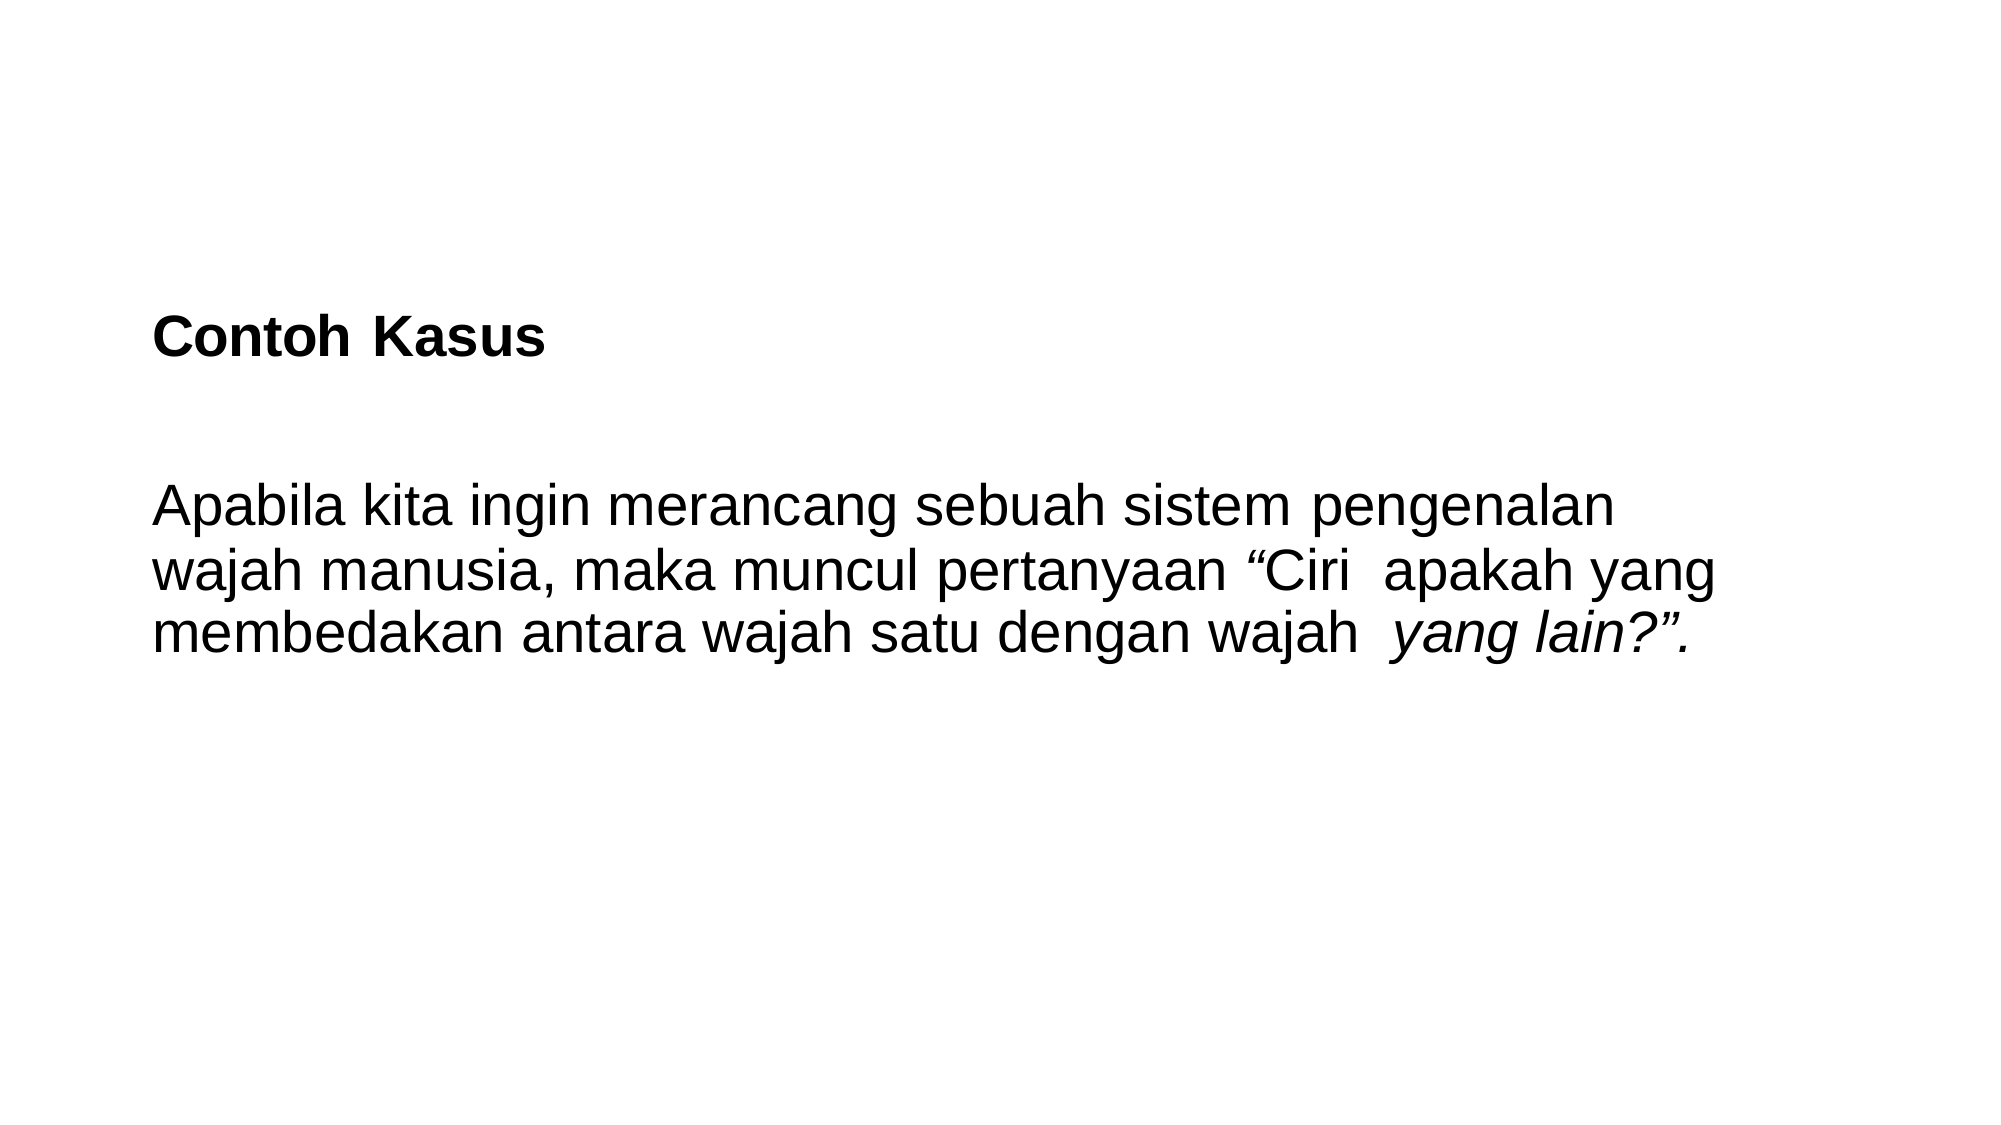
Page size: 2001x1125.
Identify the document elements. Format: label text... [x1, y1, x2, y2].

text_box Contoh Kasus Apabila kita ingin merancang sebuah sistem pengenalan wajah manusia, maka muncul pertanyaan “Ciri apakah yang membedakan antara wajah satu dengan wajah yang lain?”. [150, 296, 1825, 665]
